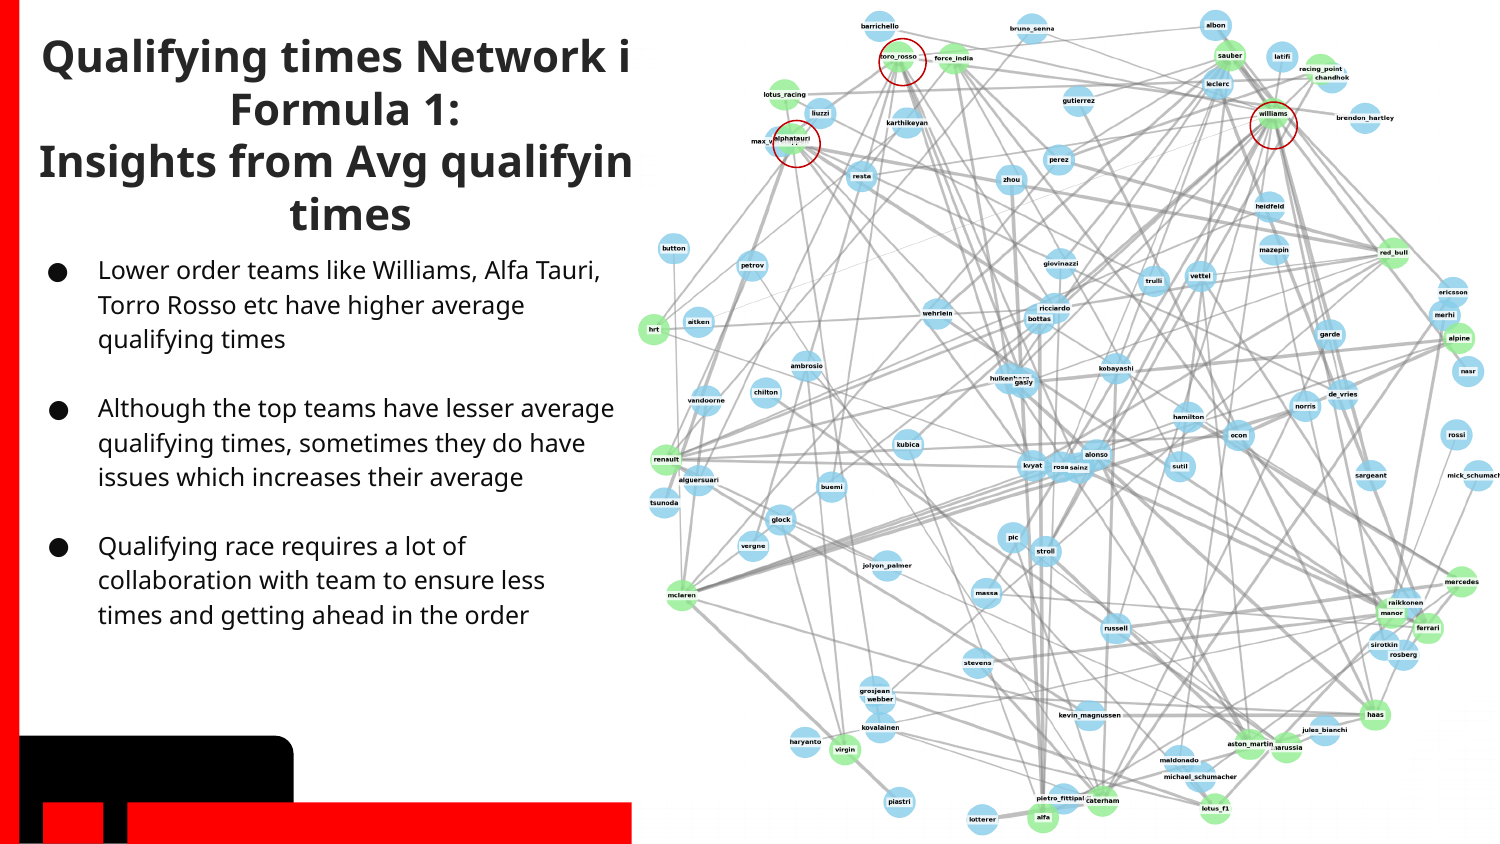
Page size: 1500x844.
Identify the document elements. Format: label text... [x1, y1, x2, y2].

text_box Qualifying times Network in Formula 1: Insights from Avg qualifying times [0, 23, 626, 245]
text_box Lower order teams like Williams, Alfa Tauri, Torro Rosso etc have higher average qualifying times Although the top teams have lesser average qualifying times, sometimes they do have issues which increases their average Qualifying race requires a lot of collaboration with team to ensure less times and getting ahead in the order [7, 235, 626, 727]
picture [631, 0, 1500, 844]
